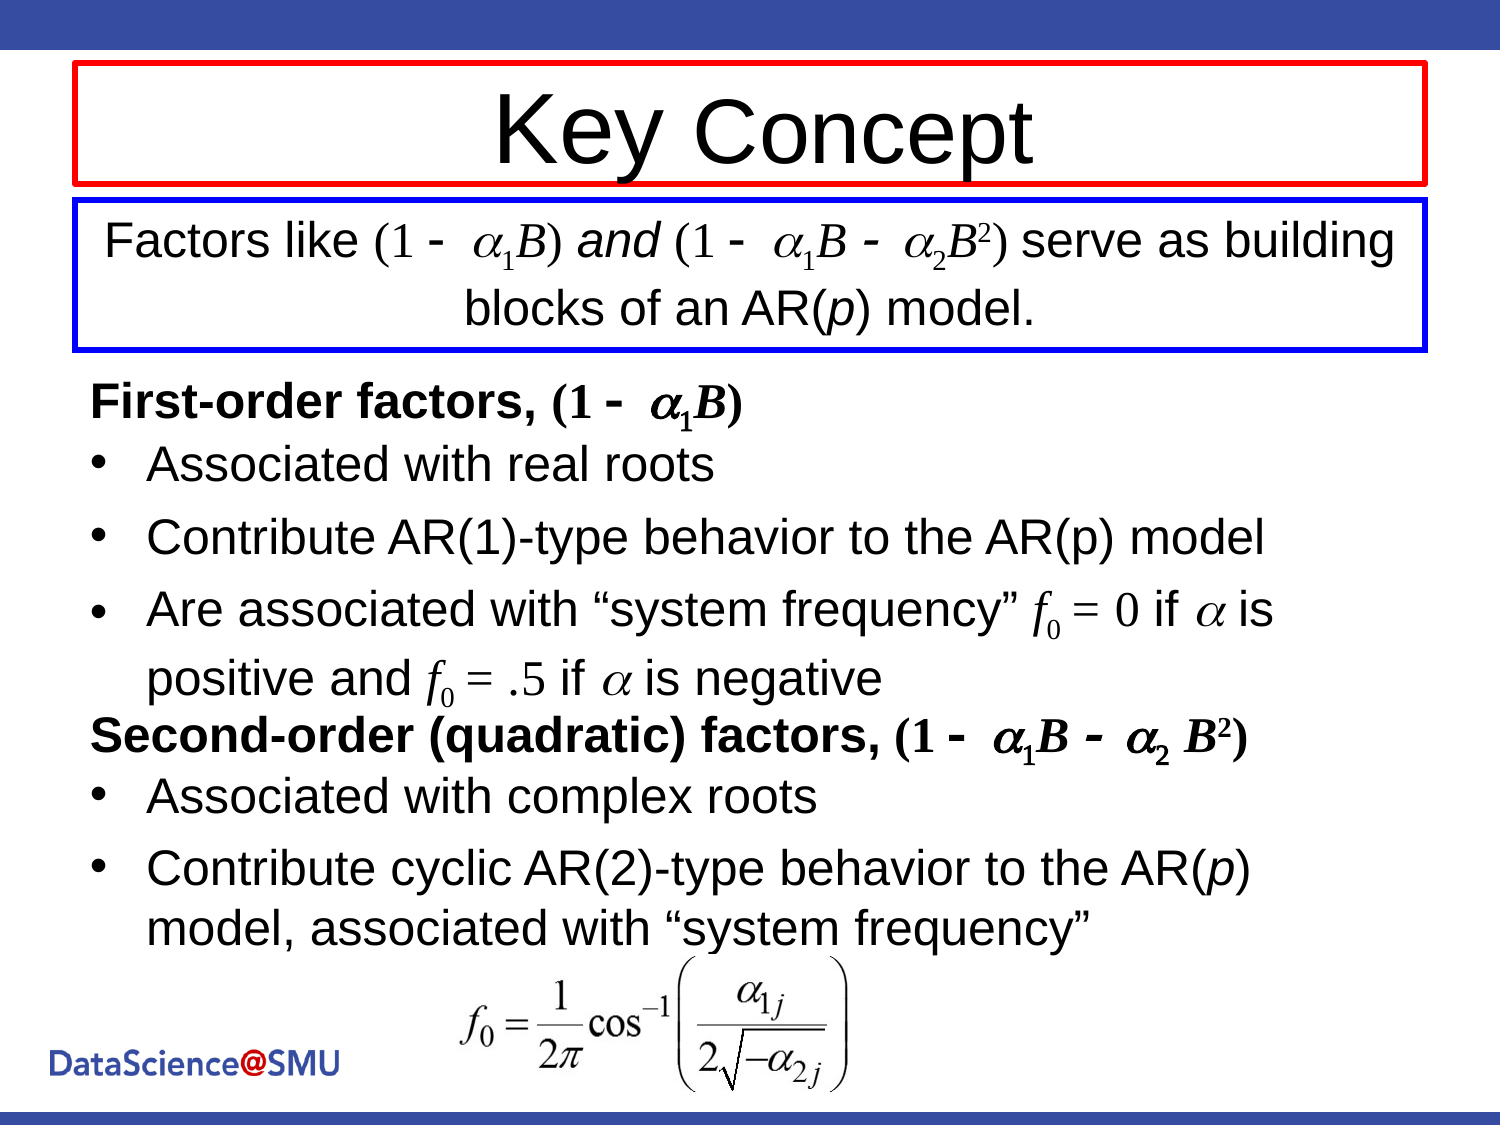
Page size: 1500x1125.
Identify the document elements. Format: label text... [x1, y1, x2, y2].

picture [456, 954, 851, 1096]
text_box Associated with complex roots Contribute cyclic AR(2)-type behavior to the AR(p) model, associated with “system frequency” [74, 771, 1425, 962]
title Key Concept [75, 63, 1425, 184]
text_box Factors like (1 - a1B) and (1 - a1B - a2B2) serve as building blocks of an AR(p) model. [74, 200, 1425, 350]
text_box Associated with real roots Contribute AR(1)-type behavior to the AR(p) model Are associated with “system frequency” f0 = 0 if a is positive and f0 = .5 if a is negative [74, 437, 1425, 694]
picture [50, 1049, 339, 1076]
text_box First-order factors, (1 - a1B) [74, 360, 1425, 437]
text_box Second-order (quadratic) factors, (1 - a1B - a2 B2) [74, 694, 1425, 771]
